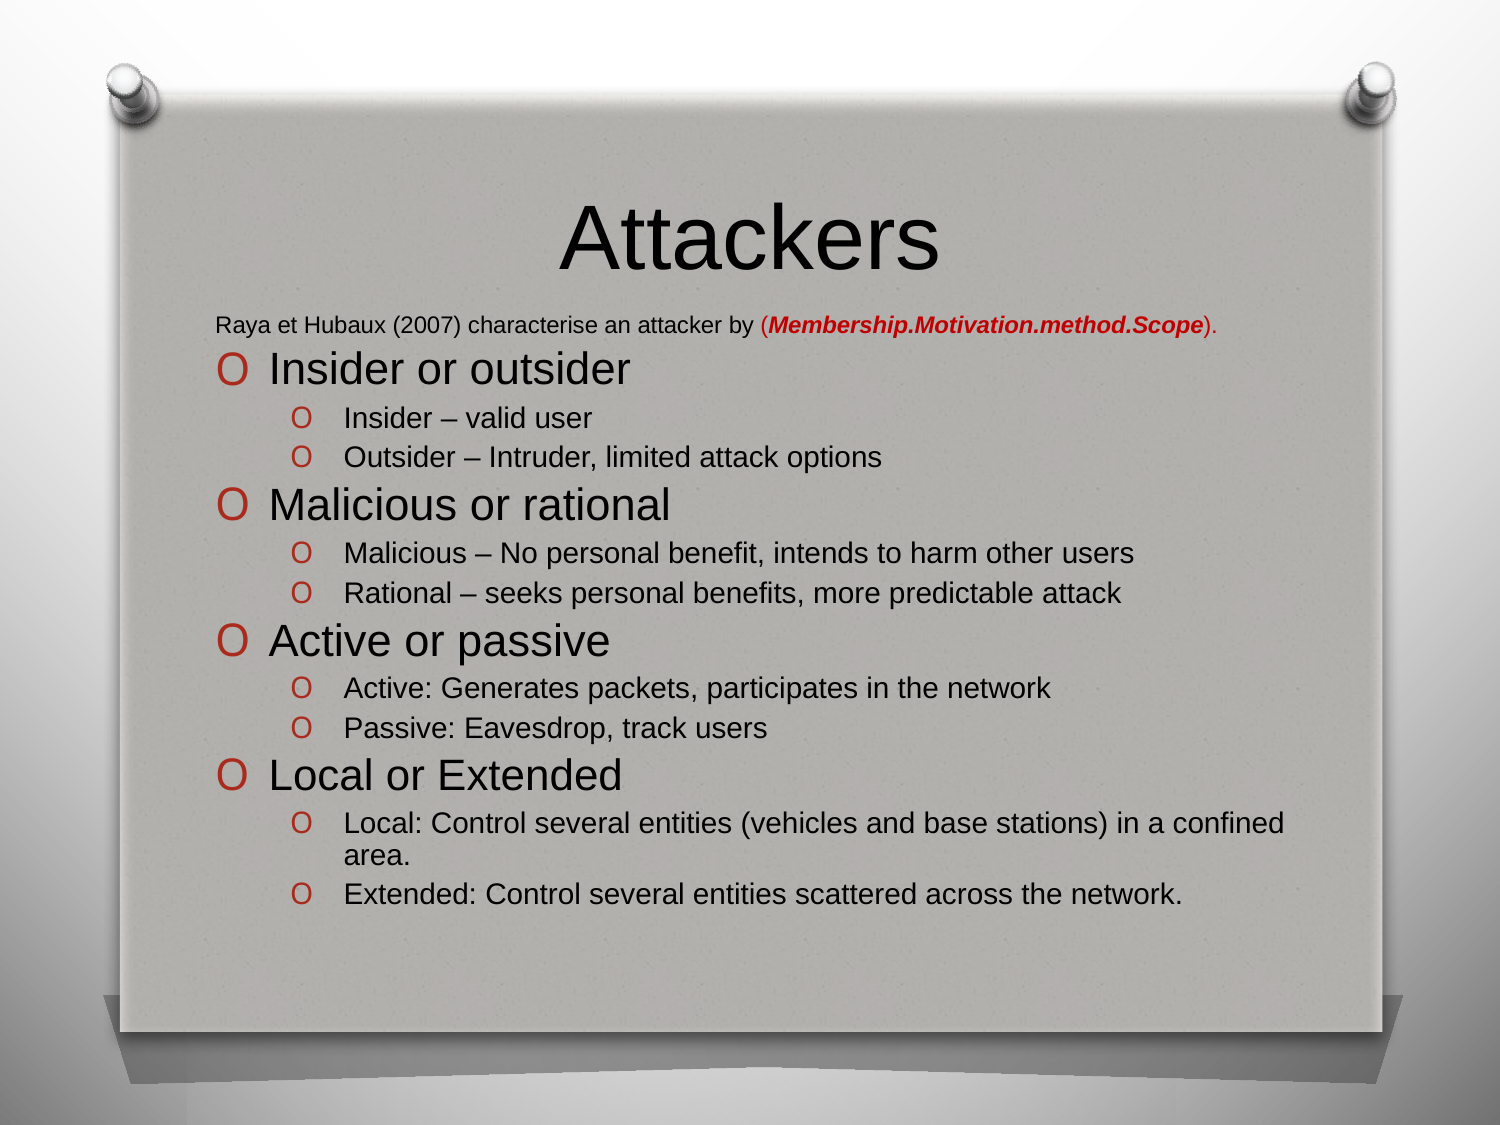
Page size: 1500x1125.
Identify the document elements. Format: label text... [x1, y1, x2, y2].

picture [75, 29, 198, 153]
title Attackers [179, 134, 1323, 332]
list Raya et Hubaux (2007) characterise an attacker by (Membership.Motivation.method.Scope). Insider or outsider Insider – valid user Outsider – Intruder, limited attack options Malicious or rational Malicious – No personal benefit, intends to harm other users Rational – seeks personal benefits, more predictable attack Active or passive Active: Generates packets, participates in the network Passive: Eavesdrop, track users Local or Extended Local: Control several entities (vehicles and base stations) in a confined area. Extended: Control several entities scattered across the network. [178, 305, 1322, 929]
picture [1317, 35, 1439, 156]
